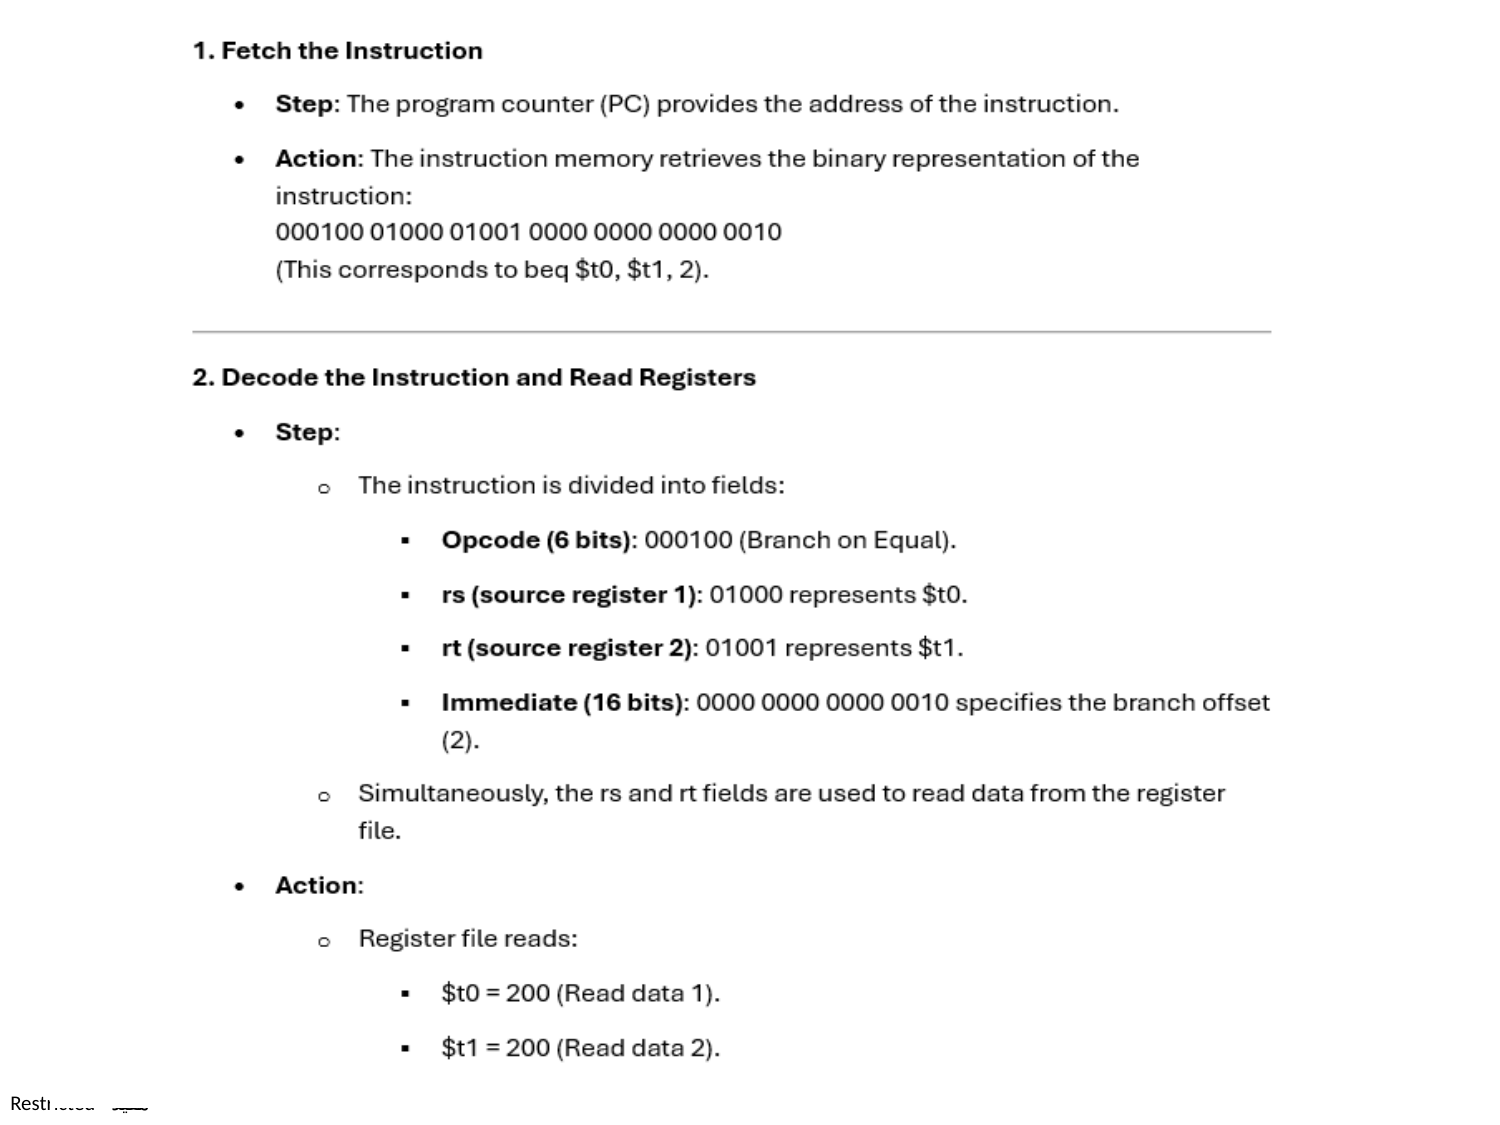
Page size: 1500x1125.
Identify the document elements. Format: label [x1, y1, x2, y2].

picture [49, 16, 1373, 1109]
